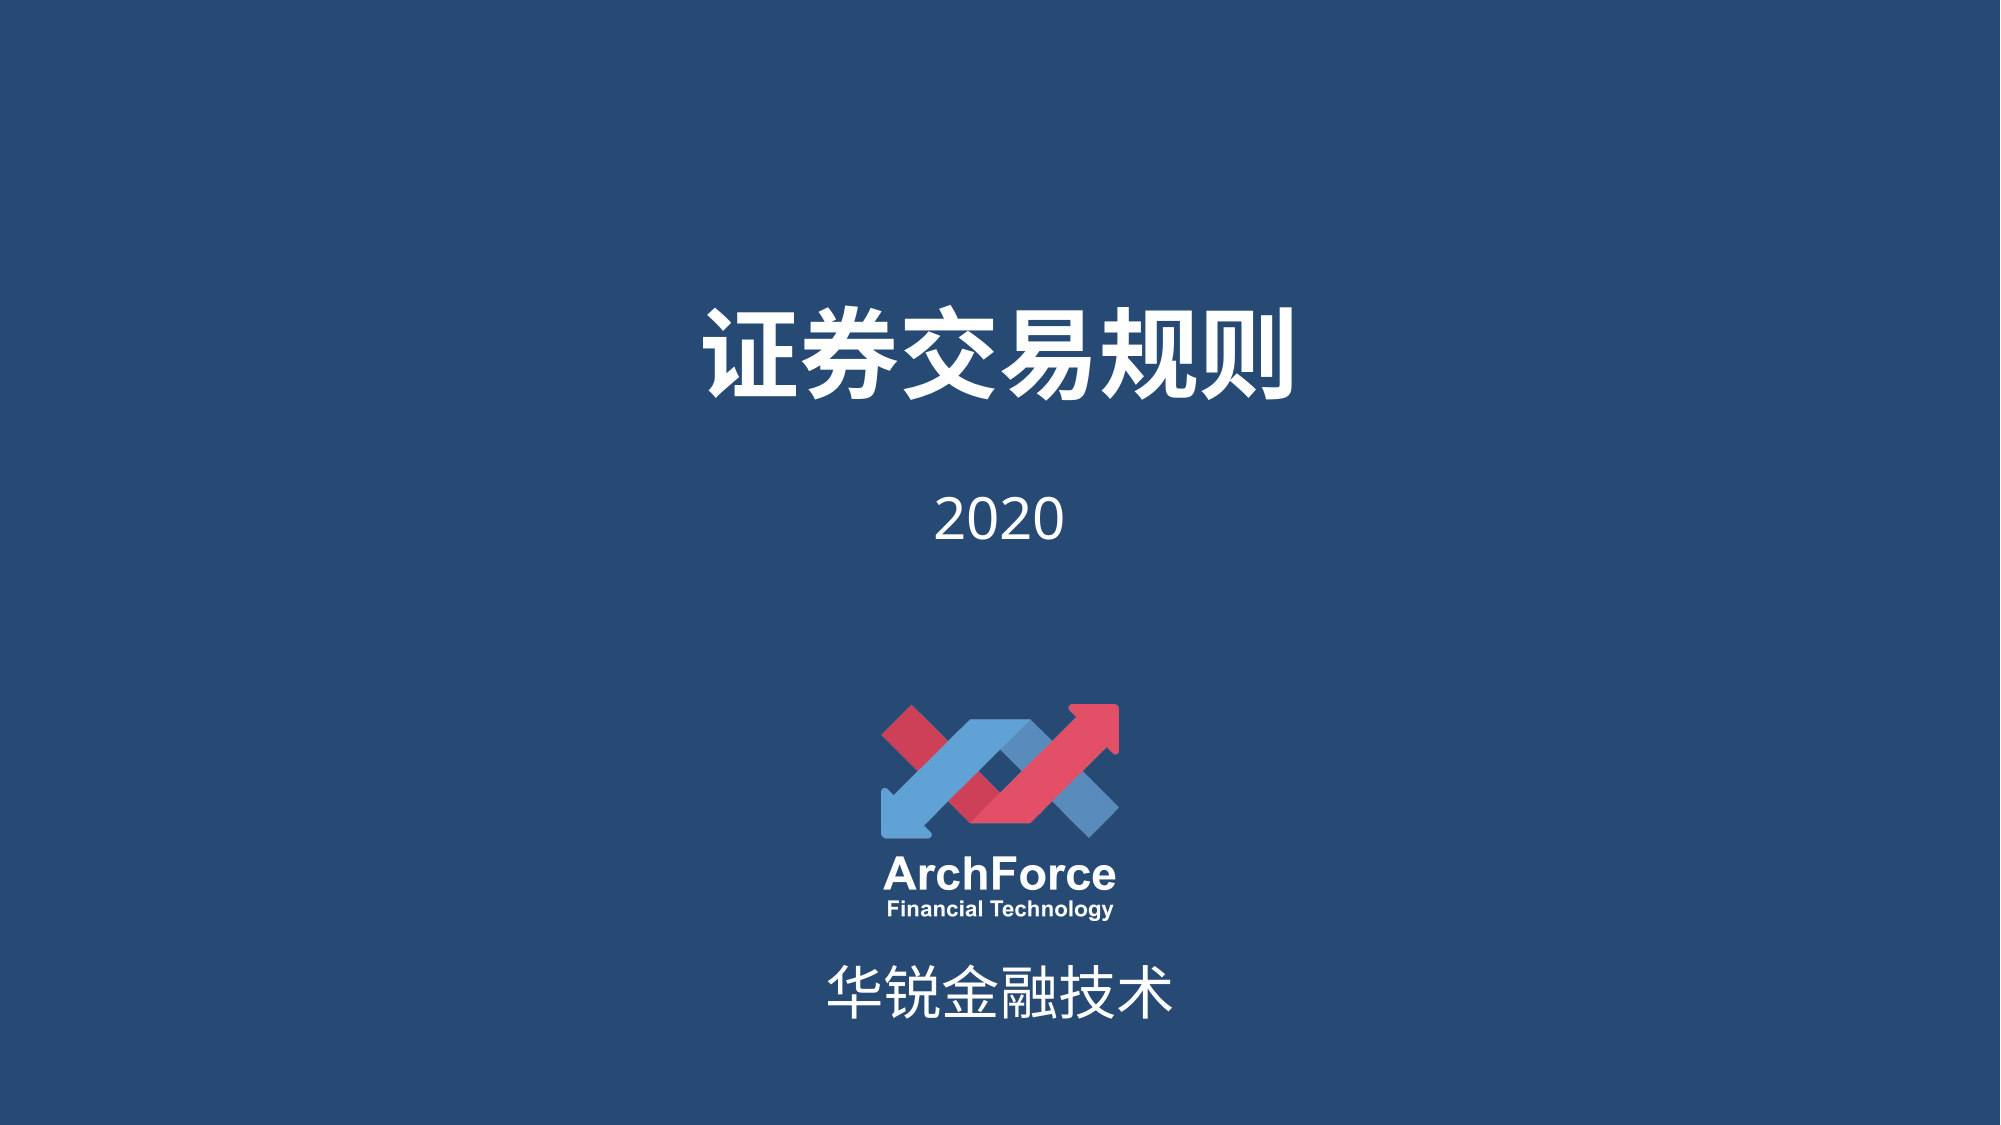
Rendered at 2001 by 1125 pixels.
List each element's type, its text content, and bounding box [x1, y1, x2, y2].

picture [881, 704, 1119, 921]
text_box 证券交易规则 2020 [561, 283, 1439, 559]
